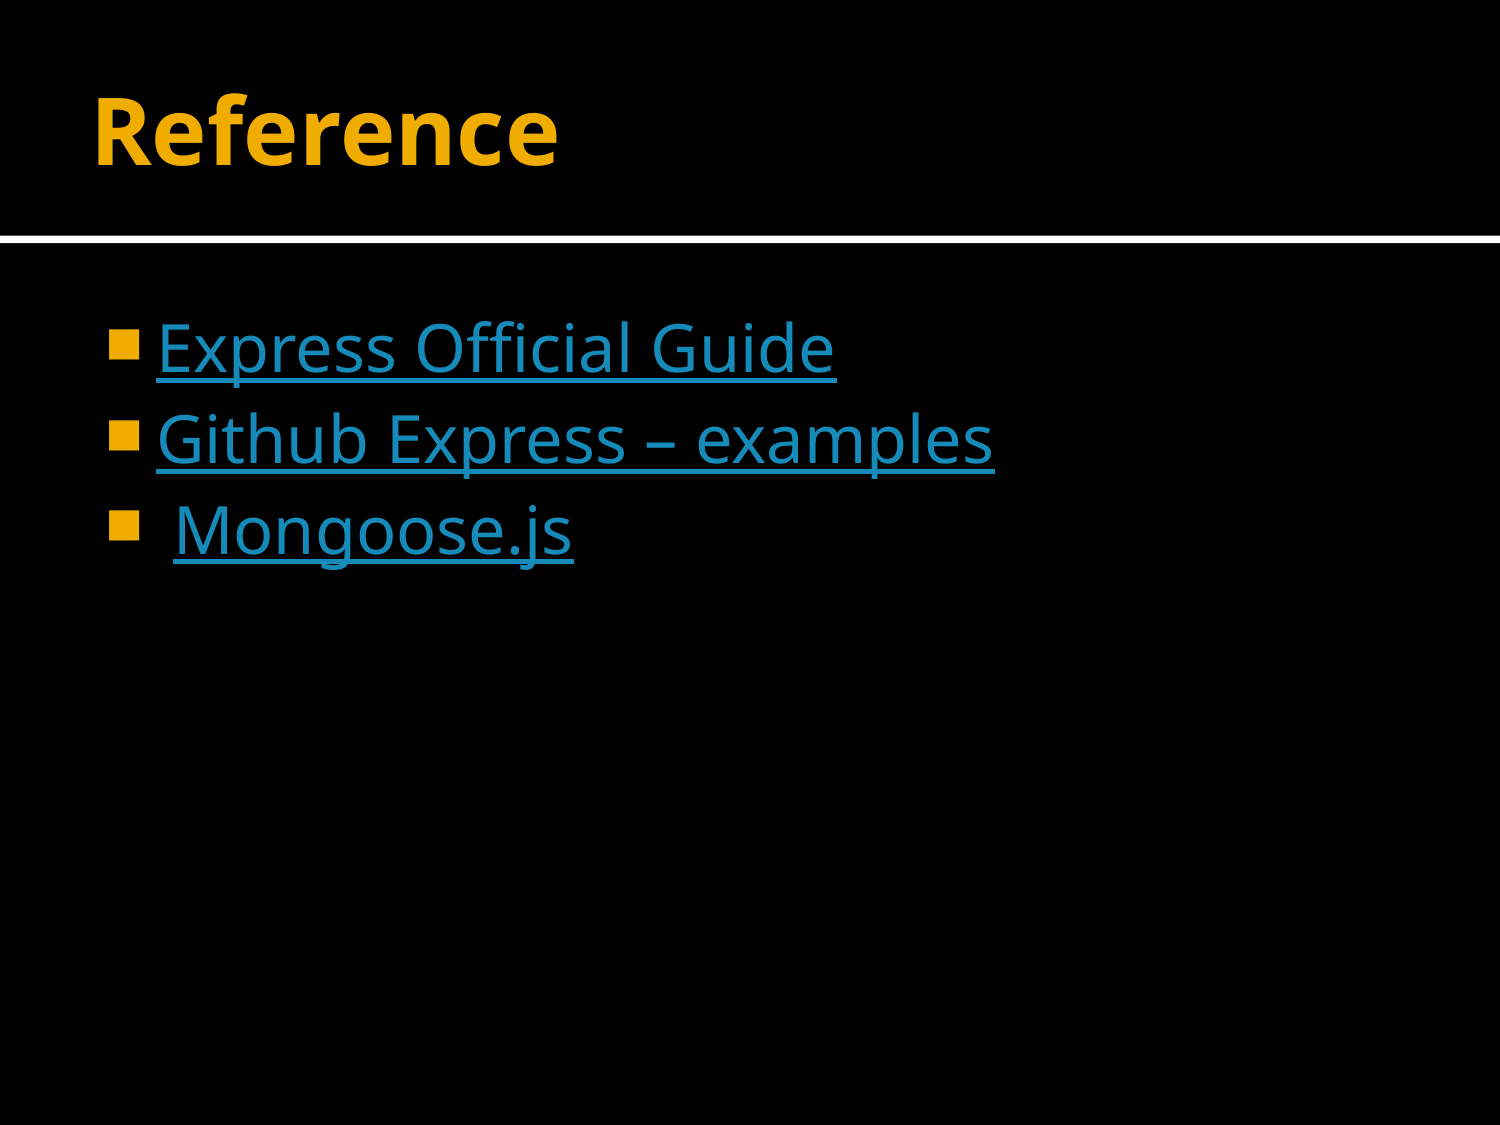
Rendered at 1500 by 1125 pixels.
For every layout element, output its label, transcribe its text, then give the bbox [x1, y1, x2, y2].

list Express Official Guide Github Express – examples Mongoose.js [75, 291, 1425, 1050]
title Reference [75, 25, 1425, 231]
